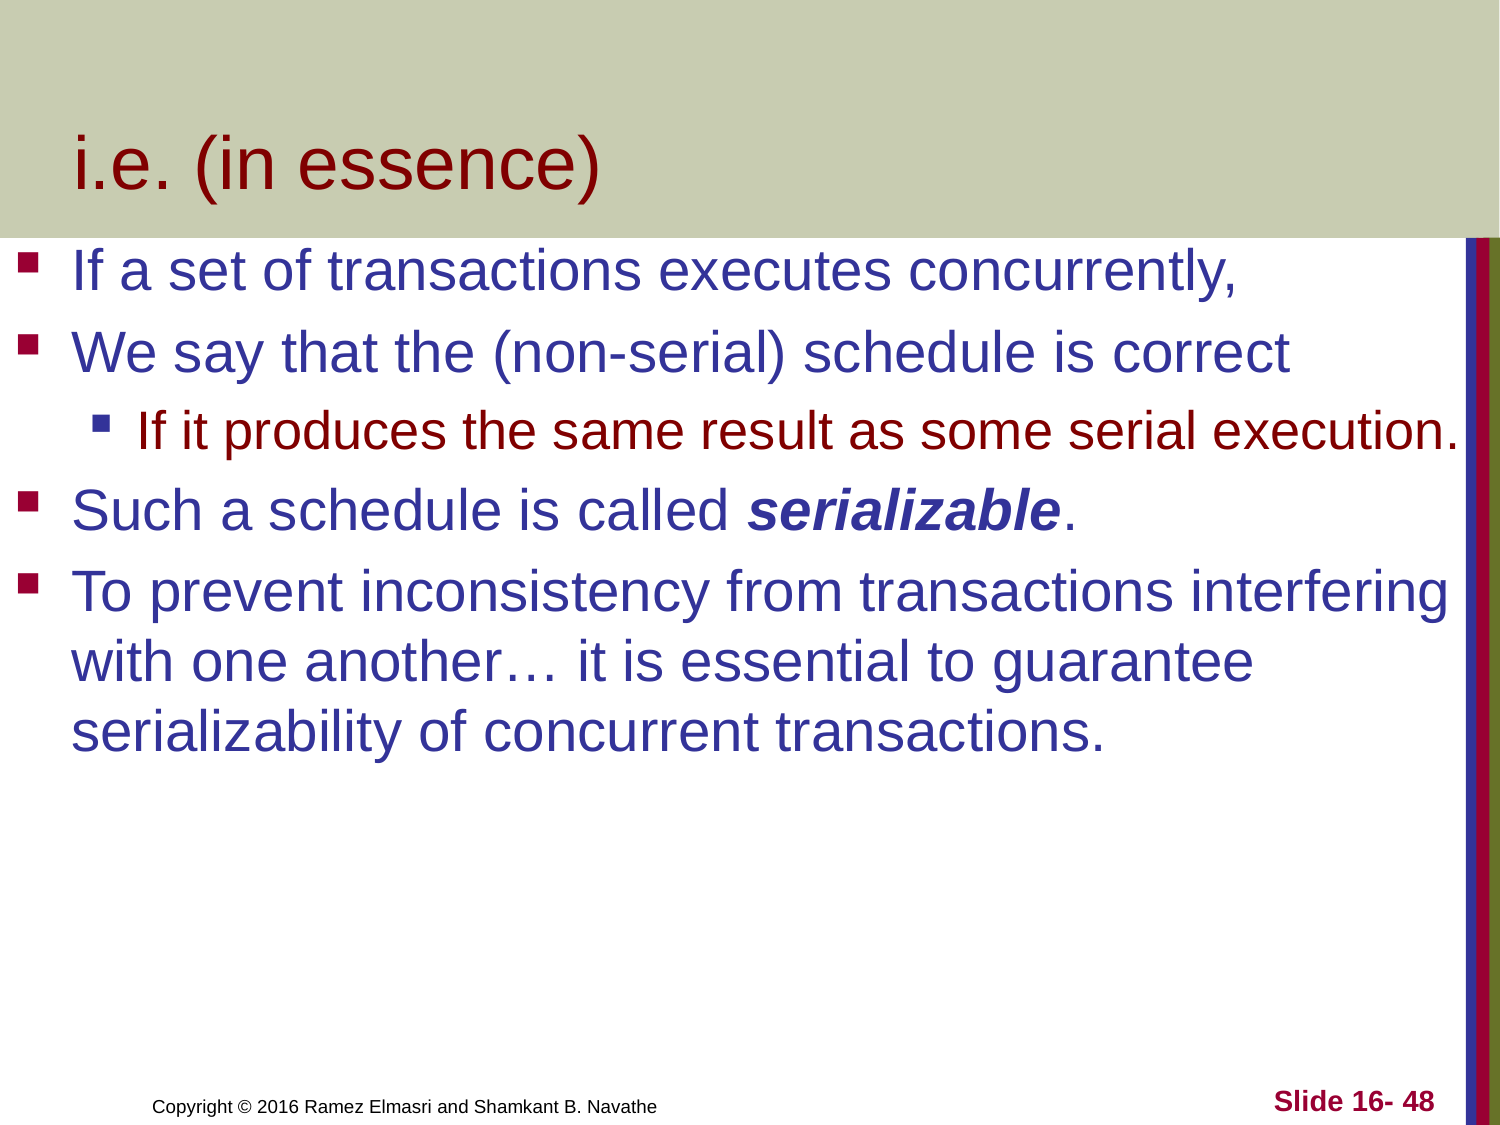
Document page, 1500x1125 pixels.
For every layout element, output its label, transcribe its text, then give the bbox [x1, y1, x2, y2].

slide_number Slide 16- 48 [1137, 1049, 1451, 1125]
list If a set of transactions executes concurrently, We say that the (non-serial) schedule is correct If it produces the same result as some serial execution. Such a schedule is called serializable. To prevent inconsistency from transactions interfering with one another… it is essential to guarantee serializability of concurrent transactions. [0, 224, 1488, 975]
title i.e. (in essence) [37, 49, 1317, 213]
